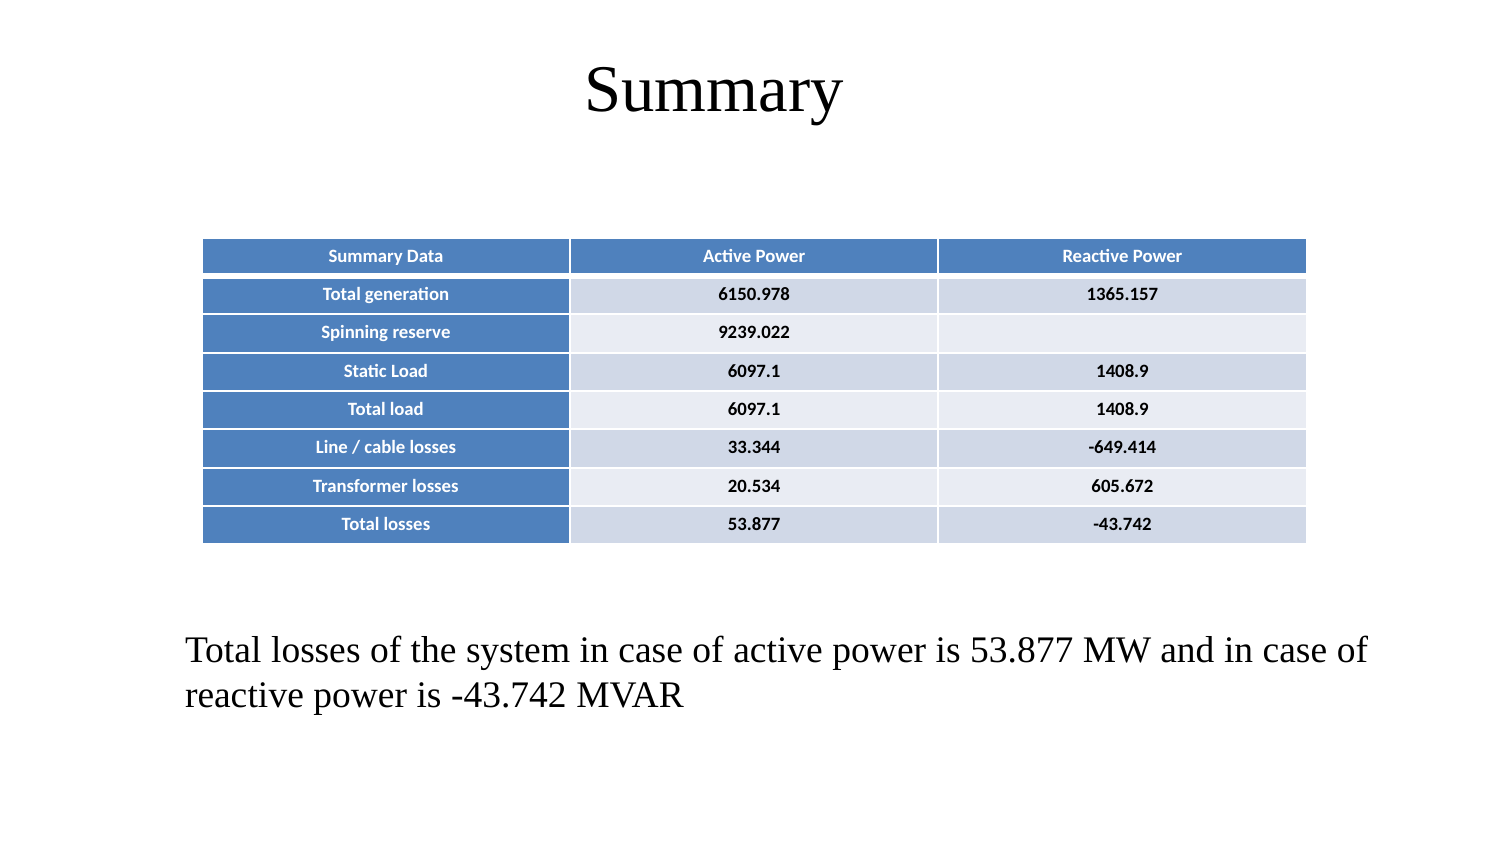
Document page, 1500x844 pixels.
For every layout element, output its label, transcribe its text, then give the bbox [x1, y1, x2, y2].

table_cell Total losses [203, 507, 569, 543]
table_cell Total load [203, 392, 569, 428]
table_cell 6097.1 [571, 354, 937, 390]
table_header Summary Data [203, 239, 569, 273]
table_cell -649.414 [939, 430, 1306, 467]
table_cell 1408.9 [939, 354, 1306, 390]
table_cell 6150.978 [571, 279, 937, 313]
table_header Active Power [571, 239, 937, 273]
table_cell 53.877 [571, 507, 937, 543]
table_cell [939, 315, 1306, 352]
table_cell 1408.9 [939, 392, 1306, 428]
table_cell -43.742 [939, 507, 1306, 543]
table_cell 9239.022 [571, 315, 937, 352]
table_cell 33.344 [571, 430, 937, 467]
table_cell Transformer losses [203, 469, 569, 505]
table_cell 6097.1 [571, 392, 937, 428]
table_cell 20.534 [571, 469, 937, 505]
table_cell Spinning reserve [203, 315, 569, 352]
table_cell Static Load [203, 354, 569, 390]
table_header Reactive Power [939, 239, 1306, 273]
table_cell Total generation [203, 279, 569, 313]
table_cell Line / cable losses [203, 430, 569, 467]
title Summary [98, 18, 1331, 151]
table_cell 605.672 [939, 469, 1306, 505]
table_cell 1365.157 [939, 279, 1306, 313]
list Total losses of the system in case of active power is 53.877 MW and in case of reactive power is -43.742 MVAR [169, 617, 1403, 765]
